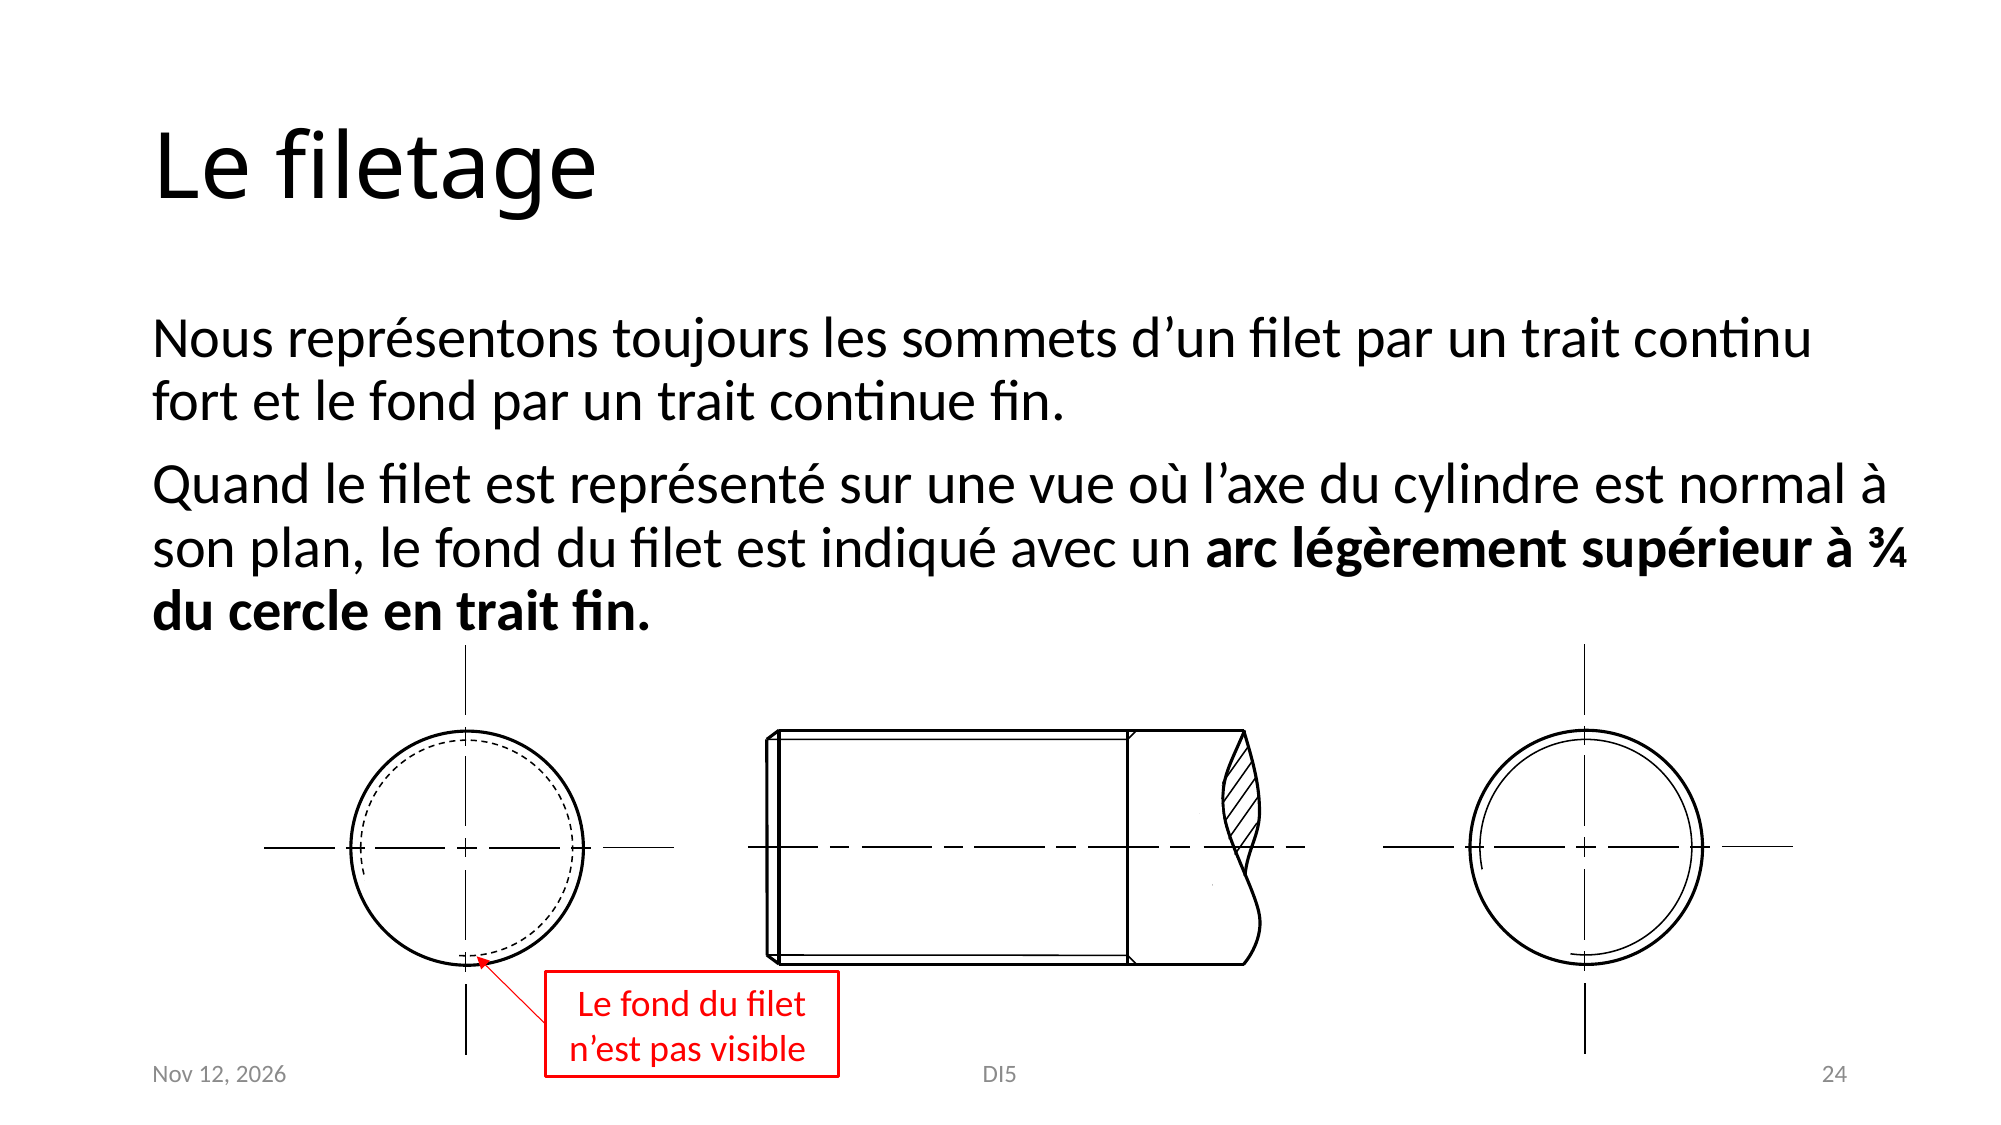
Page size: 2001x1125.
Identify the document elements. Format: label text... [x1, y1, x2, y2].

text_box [766, 730, 780, 740]
text_box [1479, 738, 1693, 846]
text_box [1479, 868, 1571, 958]
text_box [484, 851, 584, 956]
text_box [1469, 850, 1584, 965]
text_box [1127, 730, 1137, 740]
slide_number Nov-18 [137, 1042, 588, 1103]
text_box [350, 730, 465, 847]
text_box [766, 954, 780, 965]
text_box [1585, 850, 1704, 965]
text_box [364, 872, 456, 962]
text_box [1127, 955, 1137, 965]
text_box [476, 956, 546, 1025]
text_box [350, 851, 465, 966]
text_box [360, 851, 574, 957]
text_box [1479, 850, 1693, 956]
text_box [1585, 729, 1704, 846]
text_box [466, 956, 476, 966]
text_box [466, 730, 584, 847]
list Nous représentons toujours les sommets d’un filet par un trait continu fort et le fond par un trait continue fin. Quand le filet est représenté sur une vue où l’axe du cylindre est normal à son plan, le fond du filet est indiqué avec un arc légèrement supérieur à ¾ du cercle en trait fin. [137, 299, 1929, 1014]
footer DI5 [662, 1042, 1338, 1103]
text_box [768, 848, 1261, 965]
slide_number 24 [1412, 1042, 1863, 1103]
text_box [360, 739, 574, 847]
text_box [1469, 729, 1584, 846]
title Le filetage [137, 59, 1863, 278]
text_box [768, 730, 1261, 847]
text_box Le fond du filet n’est pas visible [545, 971, 839, 1077]
